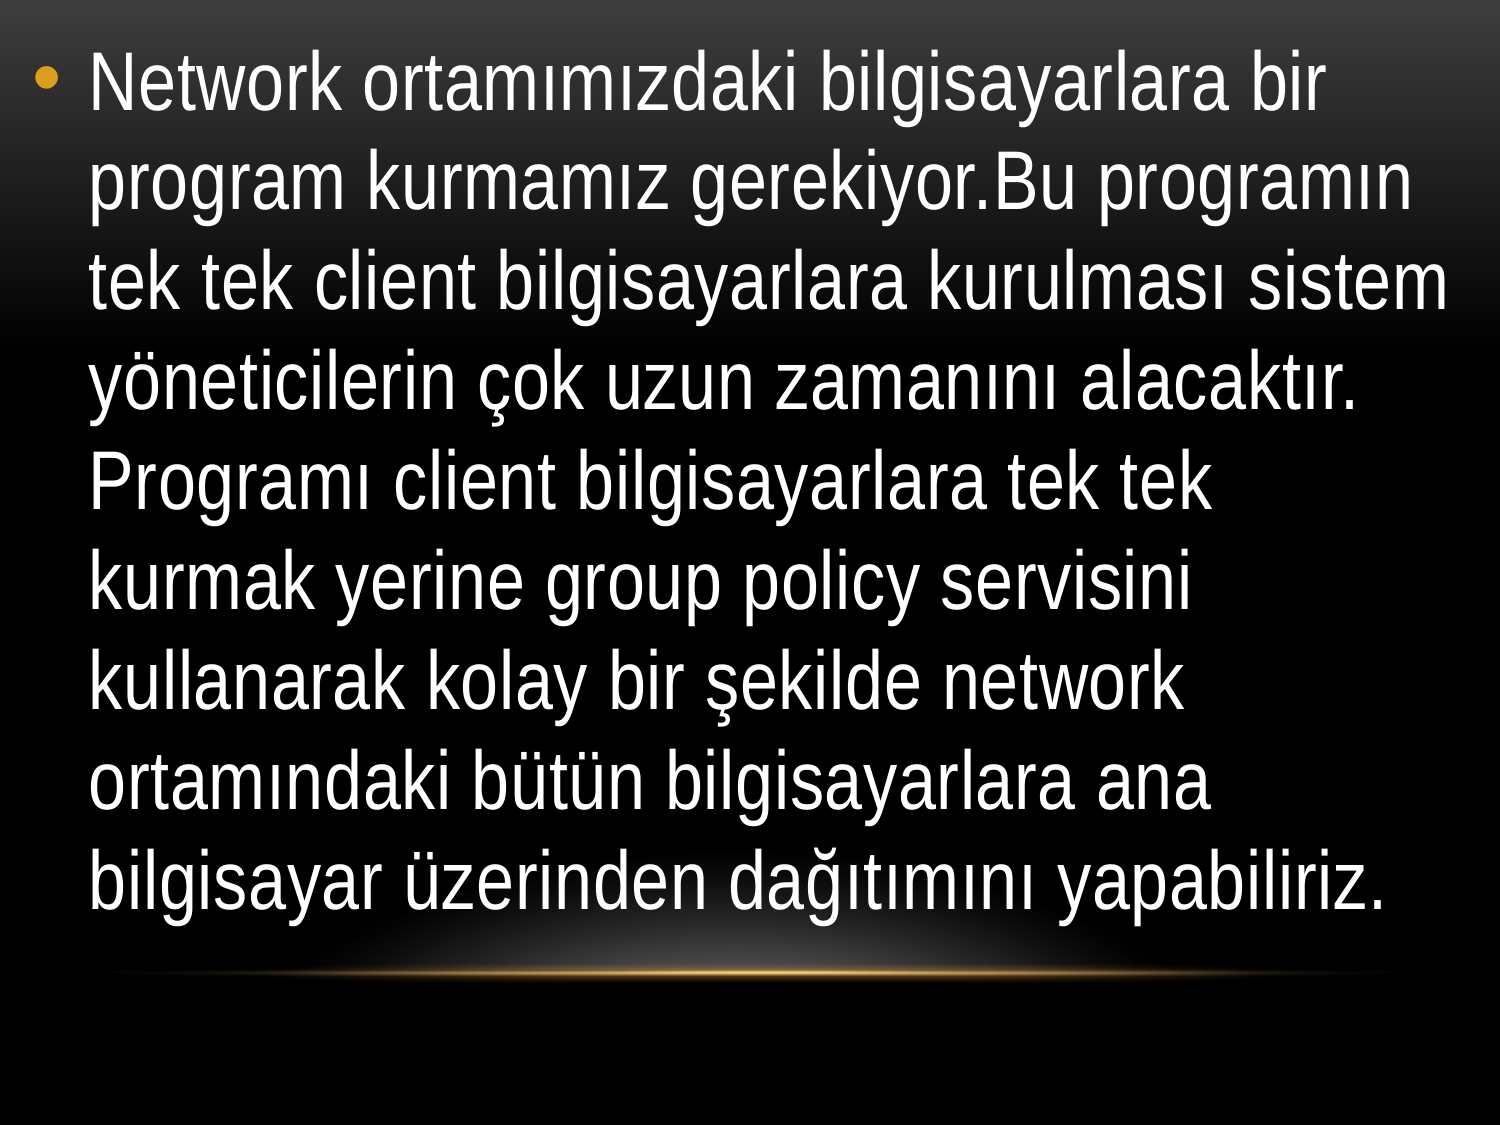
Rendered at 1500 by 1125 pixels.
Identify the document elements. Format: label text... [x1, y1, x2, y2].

list Network ortamımızdaki bilgisayarlara bir program kurmamız gerekiyor.Bu programın tek tek client bilgisayarlara kurulması sistem yöneticilerin çok uzun zamanını alacaktır. Programı client bilgisayarlara tek tek kurmak yerine group policy servisini kullanarak kolay bir şekilde network ortamındaki bütün bilgisayarlara ana bilgisayar üzerinden dağıtımını yapabiliriz. [17, 19, 1471, 1094]
picture [0, 0, 1500, 1125]
